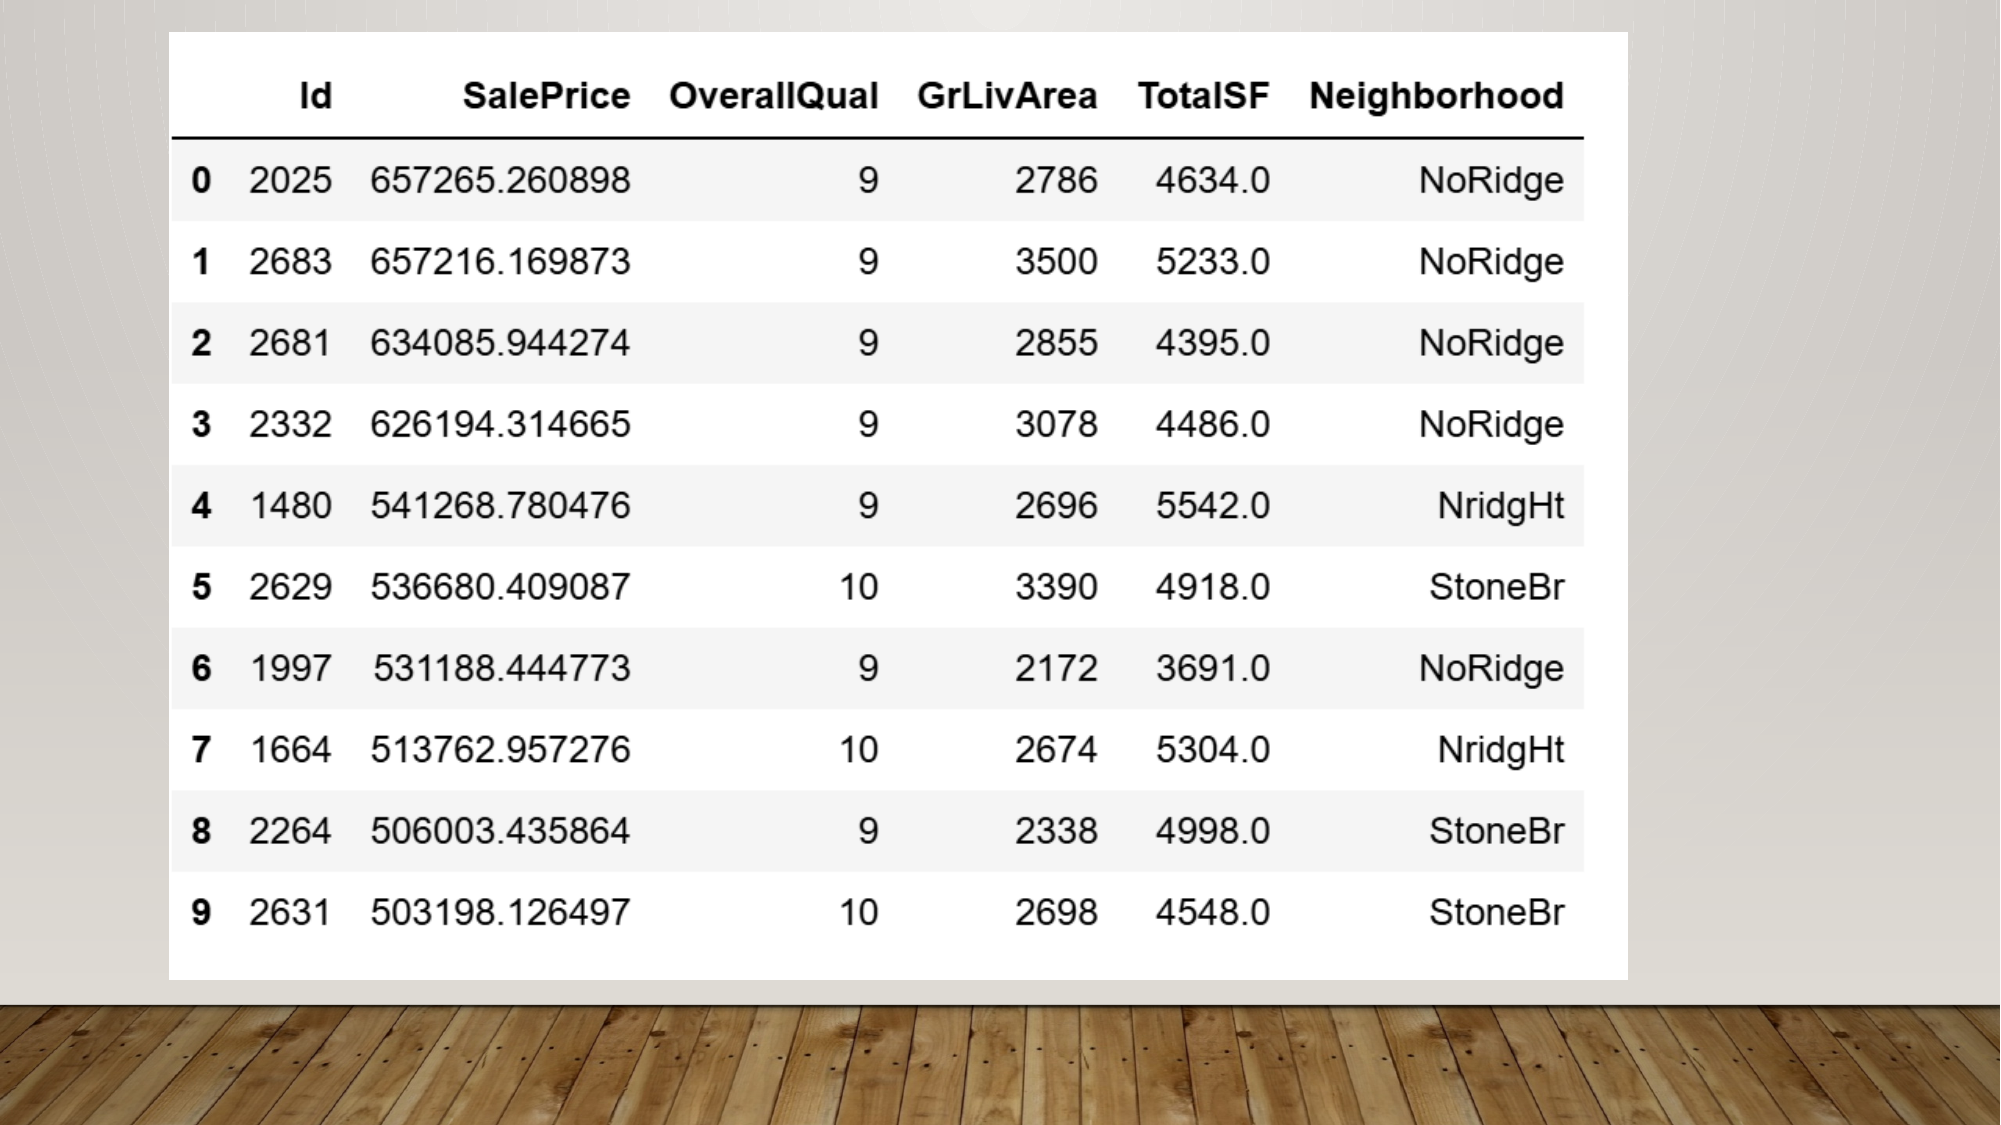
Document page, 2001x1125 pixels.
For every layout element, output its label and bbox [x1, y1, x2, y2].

picture [168, 32, 1628, 980]
picture [0, 1005, 2000, 1125]
